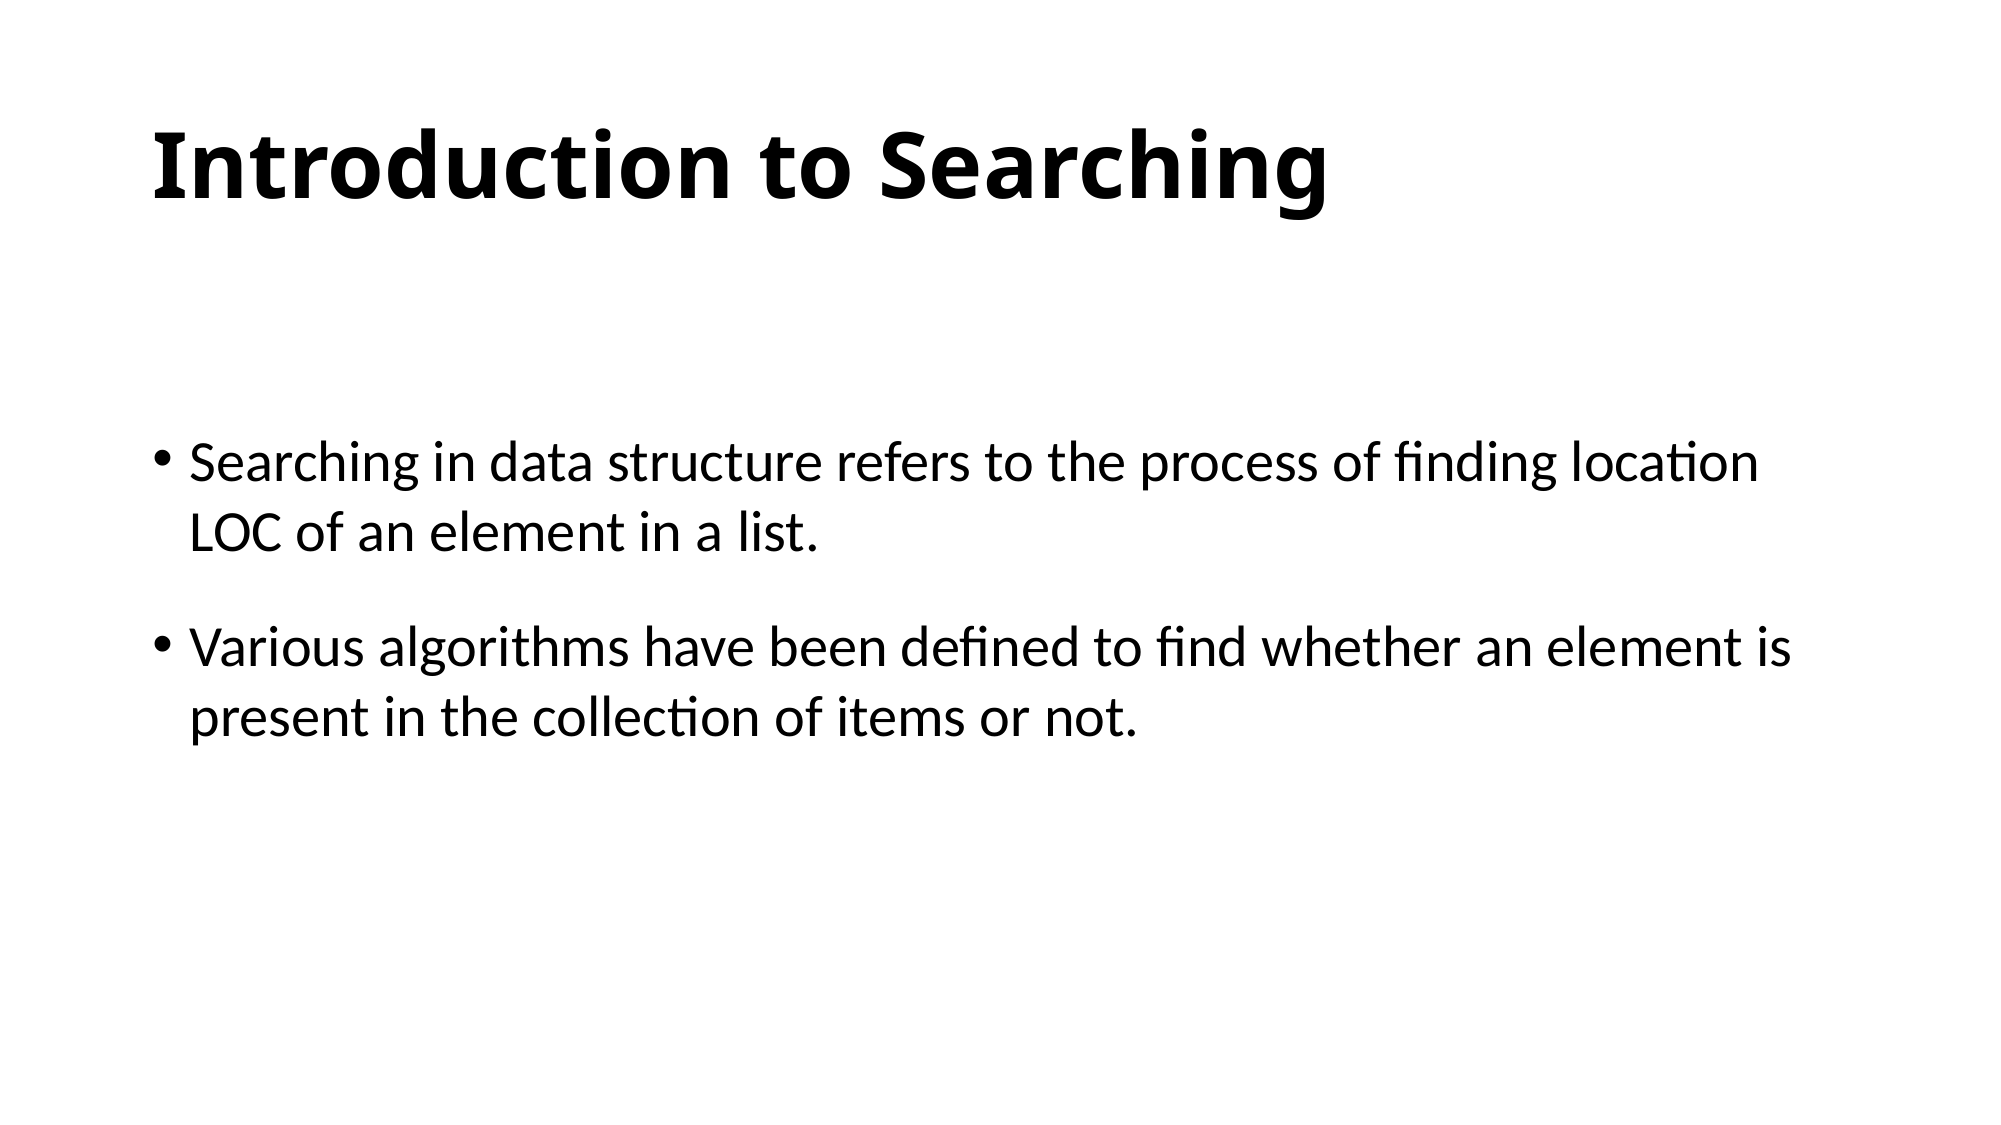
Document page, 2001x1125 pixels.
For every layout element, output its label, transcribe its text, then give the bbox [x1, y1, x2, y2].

title Introduction to Searching [137, 59, 1863, 278]
list Searching in data structure refers to the process of finding location LOC of an element in a list. Various algorithms have been defined to find whether an element is present in the collection of items or not. [137, 299, 1863, 1014]
